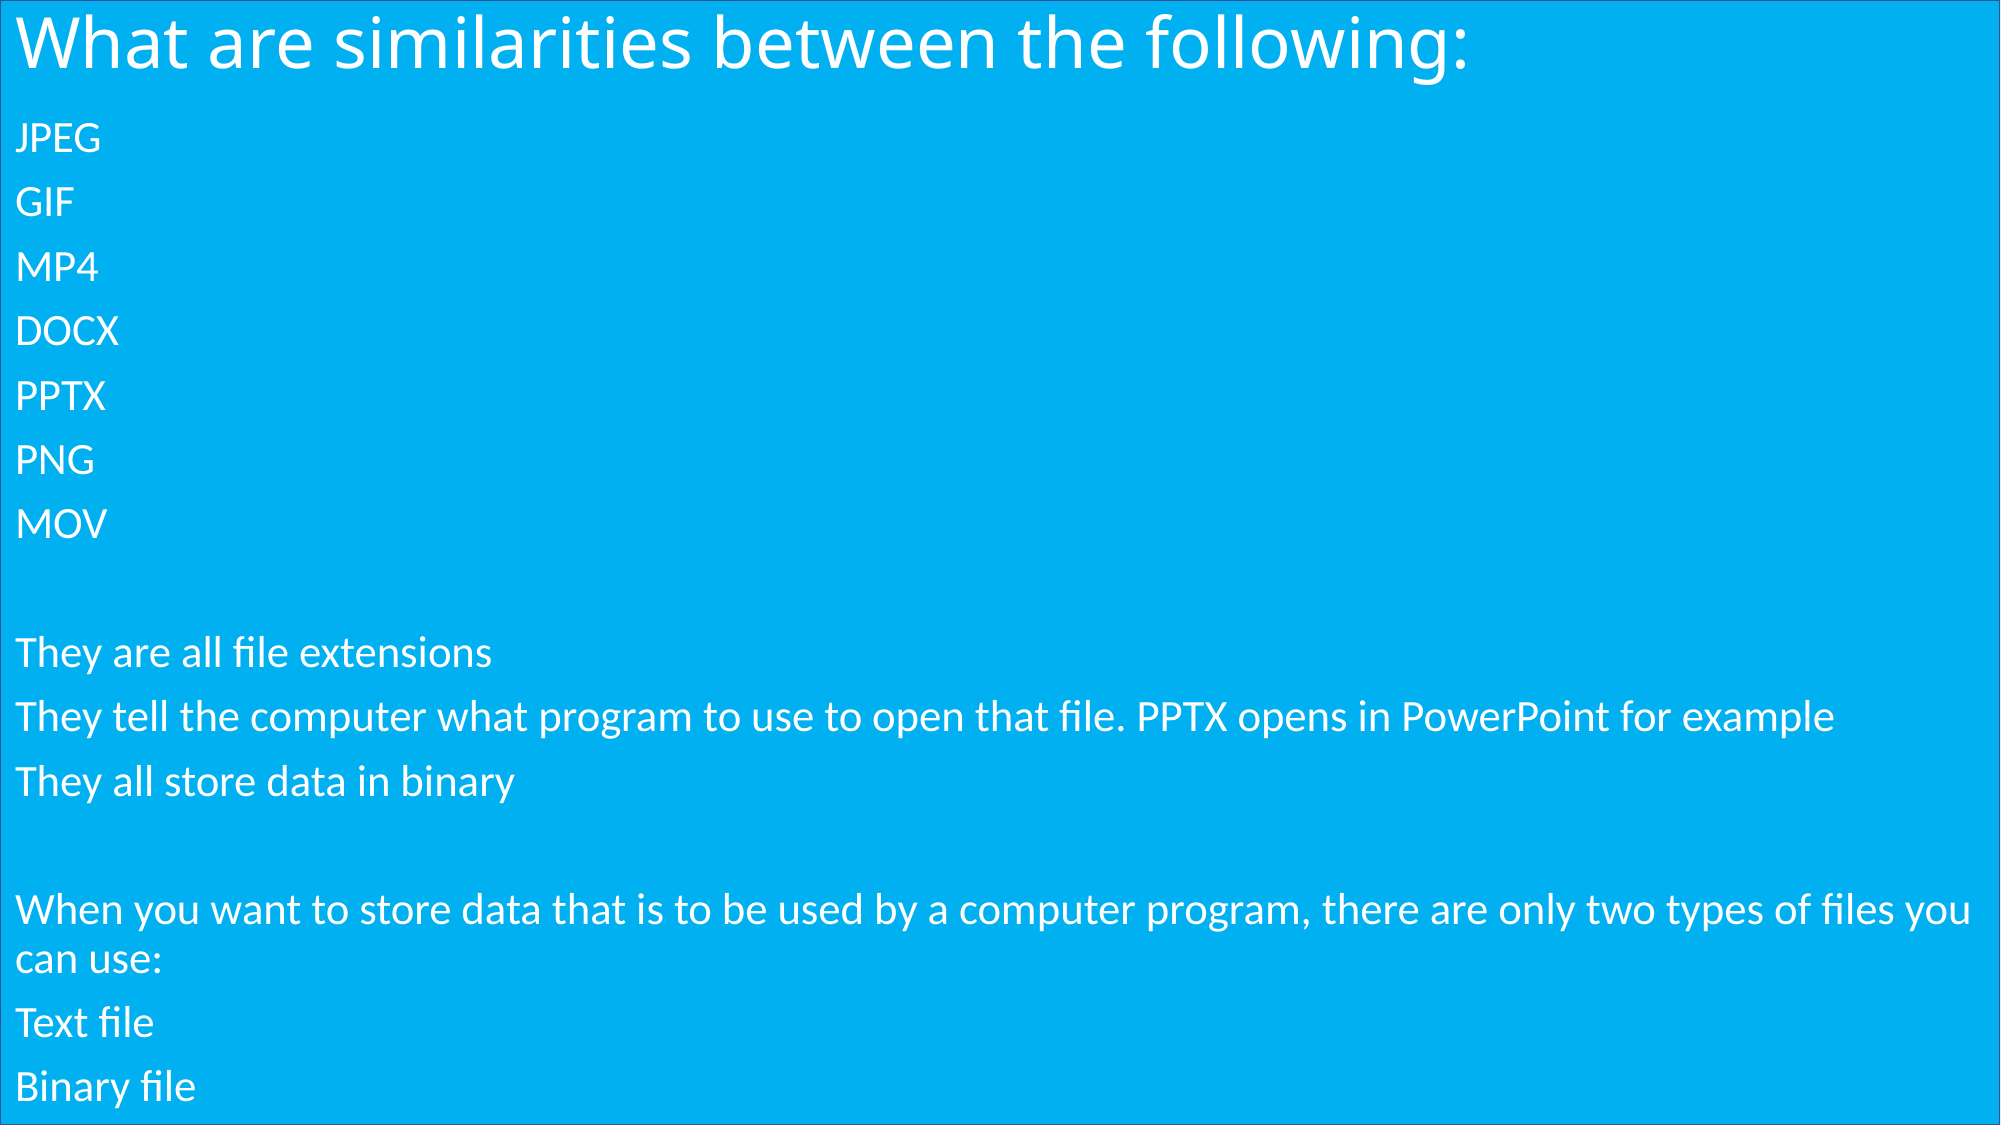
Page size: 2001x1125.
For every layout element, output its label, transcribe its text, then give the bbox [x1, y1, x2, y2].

title What are similarities between the following: [0, 0, 2000, 92]
list JPEG GIF MP4 DOCX PPTX PNG MOV They are all file extensions They tell the computer what program to use to open that file. PPTX opens in PowerPoint for example They all store data in binary When you want to store data that is to be used by a computer program, there are only two types of files you can use: Text file Binary file [0, 106, 2000, 1125]
